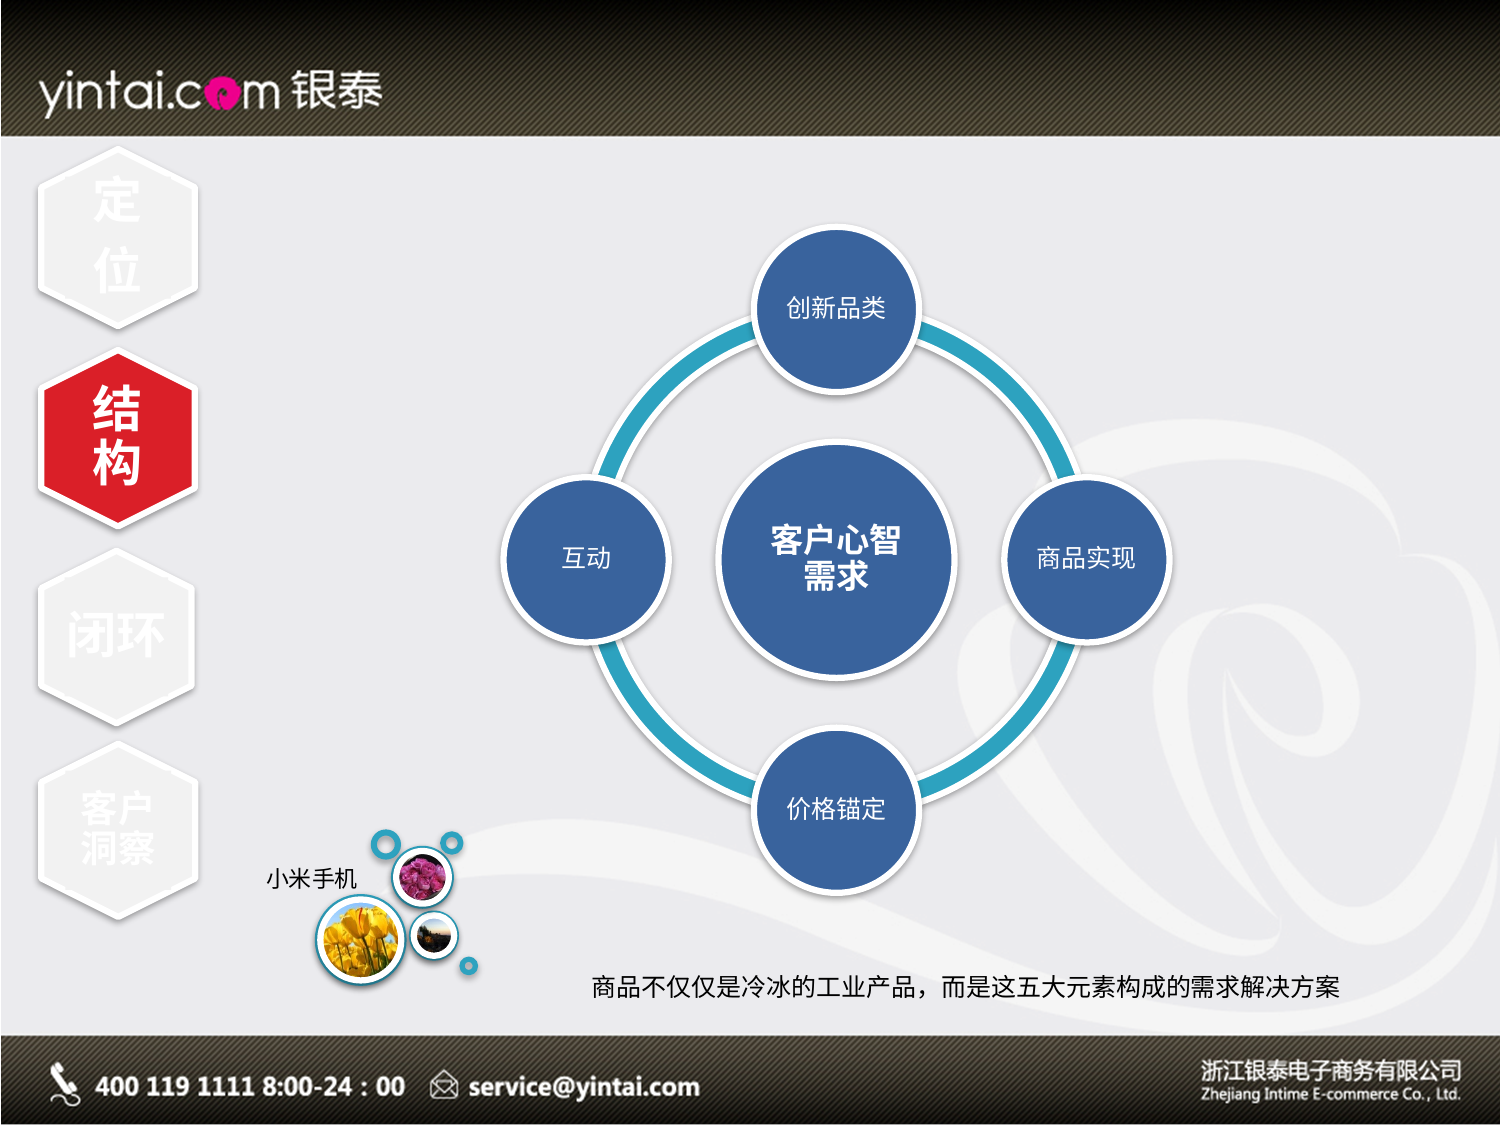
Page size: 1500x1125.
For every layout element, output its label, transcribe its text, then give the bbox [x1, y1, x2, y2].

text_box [40, 743, 196, 918]
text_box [40, 349, 195, 527]
picture [0, 0, 1500, 1125]
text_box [40, 148, 195, 327]
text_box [336, 226, 1337, 894]
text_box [229, 798, 597, 1017]
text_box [41, 550, 192, 724]
text_box 商品不仅仅是冷冰的工业产品，而是这五大元素构成的需求解决方案 [602, 964, 1357, 1009]
